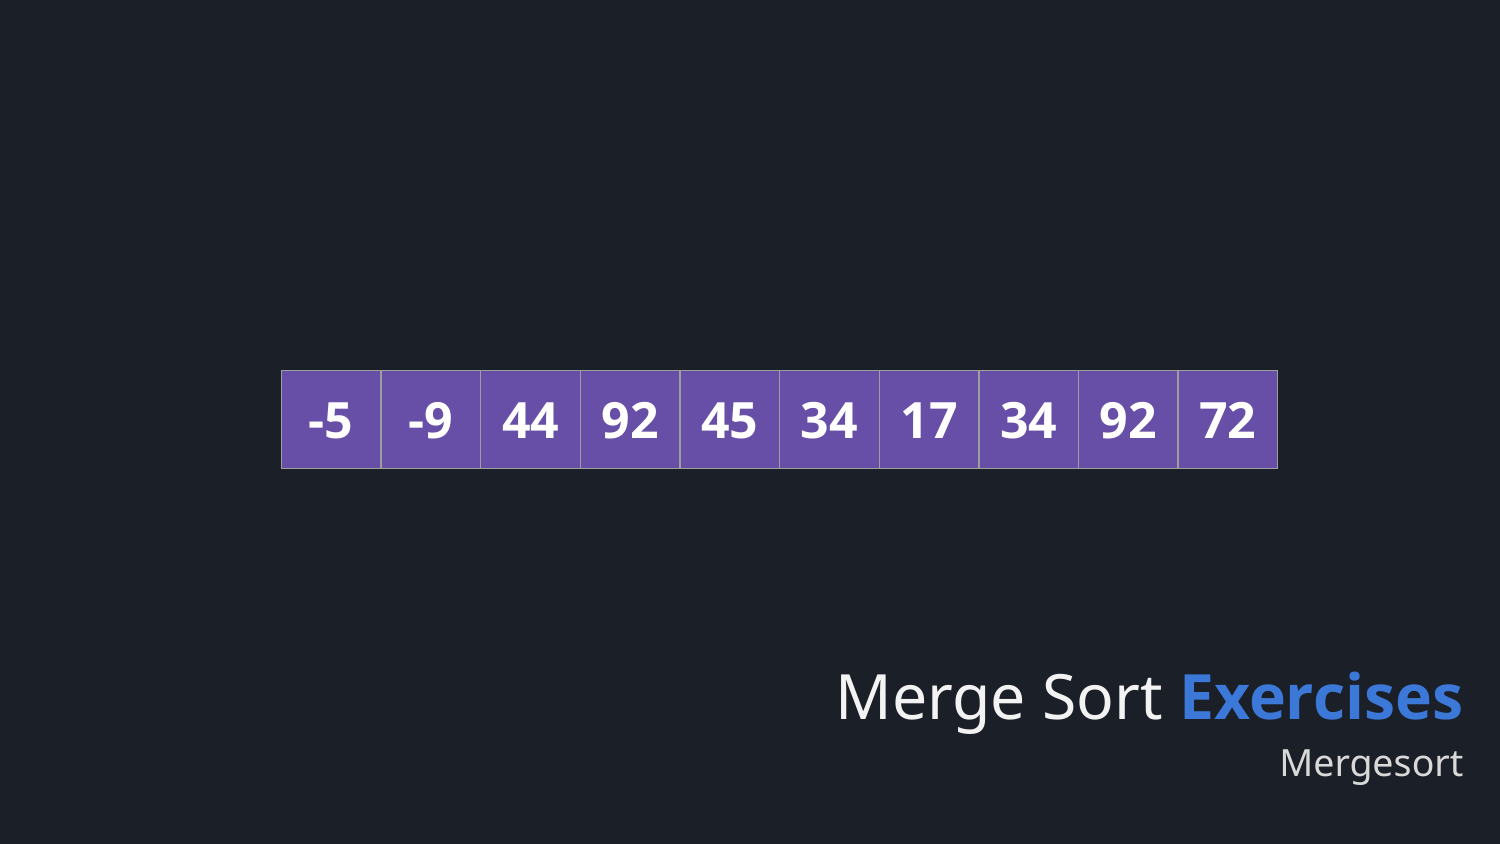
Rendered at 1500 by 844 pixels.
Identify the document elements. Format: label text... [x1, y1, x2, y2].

subtitle Mergesort [80, 723, 1479, 844]
table_header 44 [481, 371, 580, 468]
table_header -5 [282, 371, 380, 468]
table_header 17 [880, 371, 978, 468]
table_header -9 [382, 371, 480, 468]
table_header 34 [980, 371, 1078, 468]
title Merge Sort Exercises [80, 630, 1479, 723]
table_header 92 [1079, 371, 1177, 468]
table_header 34 [780, 371, 879, 468]
table_header 72 [1179, 371, 1277, 468]
table_header 92 [581, 371, 679, 468]
table_header 45 [681, 371, 779, 468]
